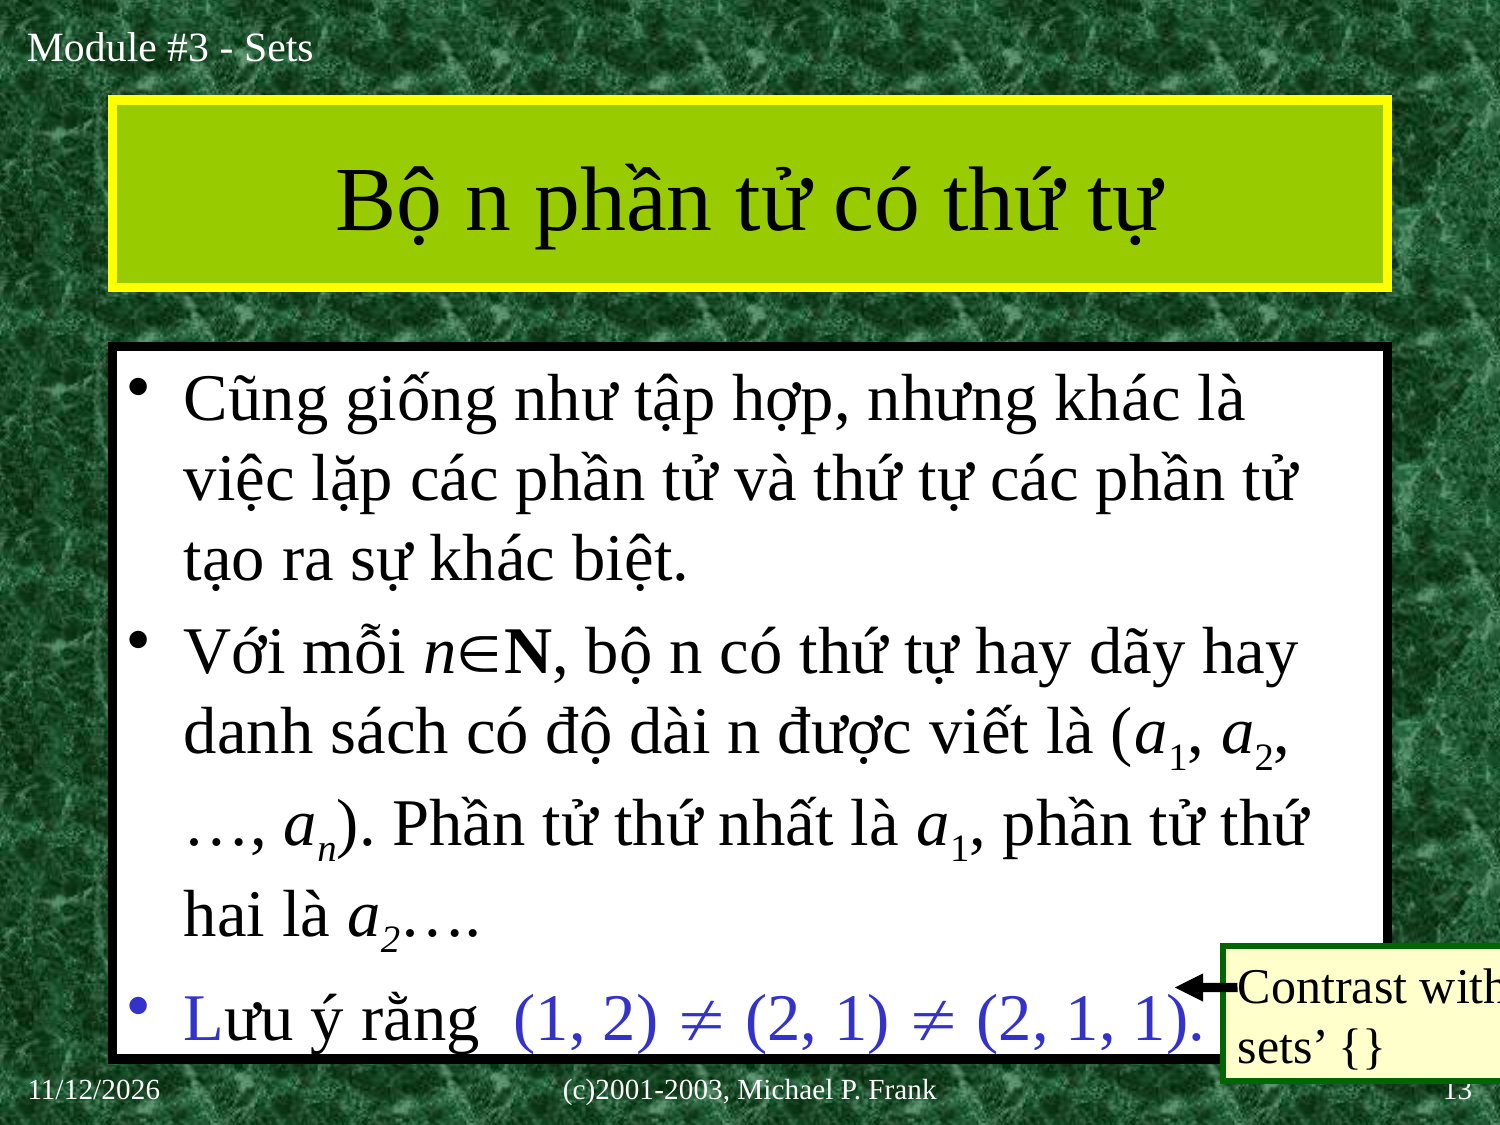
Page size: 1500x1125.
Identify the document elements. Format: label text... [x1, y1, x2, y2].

title Bộ n phần tử có thứ tự [108, 95, 1392, 292]
text_box [1174, 981, 1238, 994]
slide_number 13 [1175, 1064, 1488, 1113]
footer (c)2001-2003, Michael P. Frank [512, 1064, 988, 1113]
list Cũng giống như tập hợp, nhưng khác là việc lặp các phần tử và thứ tự các phần tử tạo ra sự khác biệt. Với mỗi nN, bộ n có thứ tự hay dãy hay danh sách có độ dài n được viết là (a1, a2, …, an). Phần tử thứ nhất là a1, phần tử thứ hai là a2…. Lưu ý rằng (1, 2)  (2, 1)  (2, 1, 1). [108, 342, 1392, 1064]
slide_number 30-Sep-20 [12, 1062, 325, 1113]
text_box Contrast with sets’ {} [1223, 946, 1500, 1082]
picture [0, 0, 1500, 1125]
